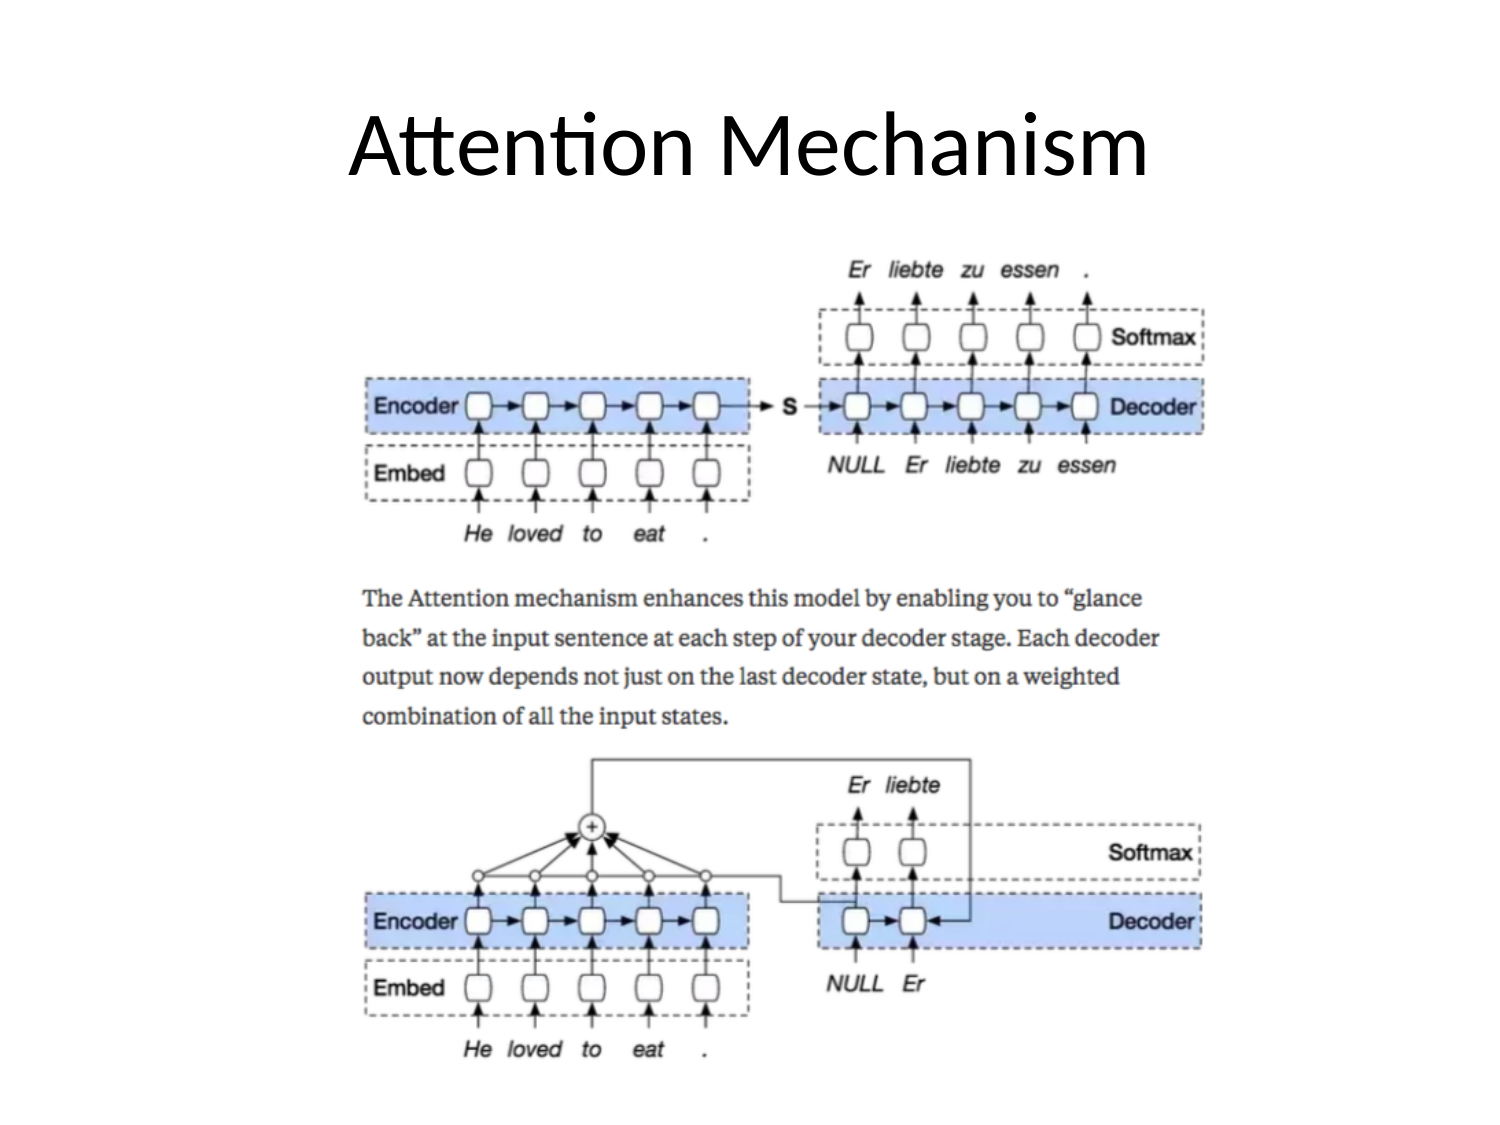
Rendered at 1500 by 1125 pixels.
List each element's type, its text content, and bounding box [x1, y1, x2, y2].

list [20, 232, 1500, 1084]
title Attention Mechanism [75, 45, 1425, 230]
